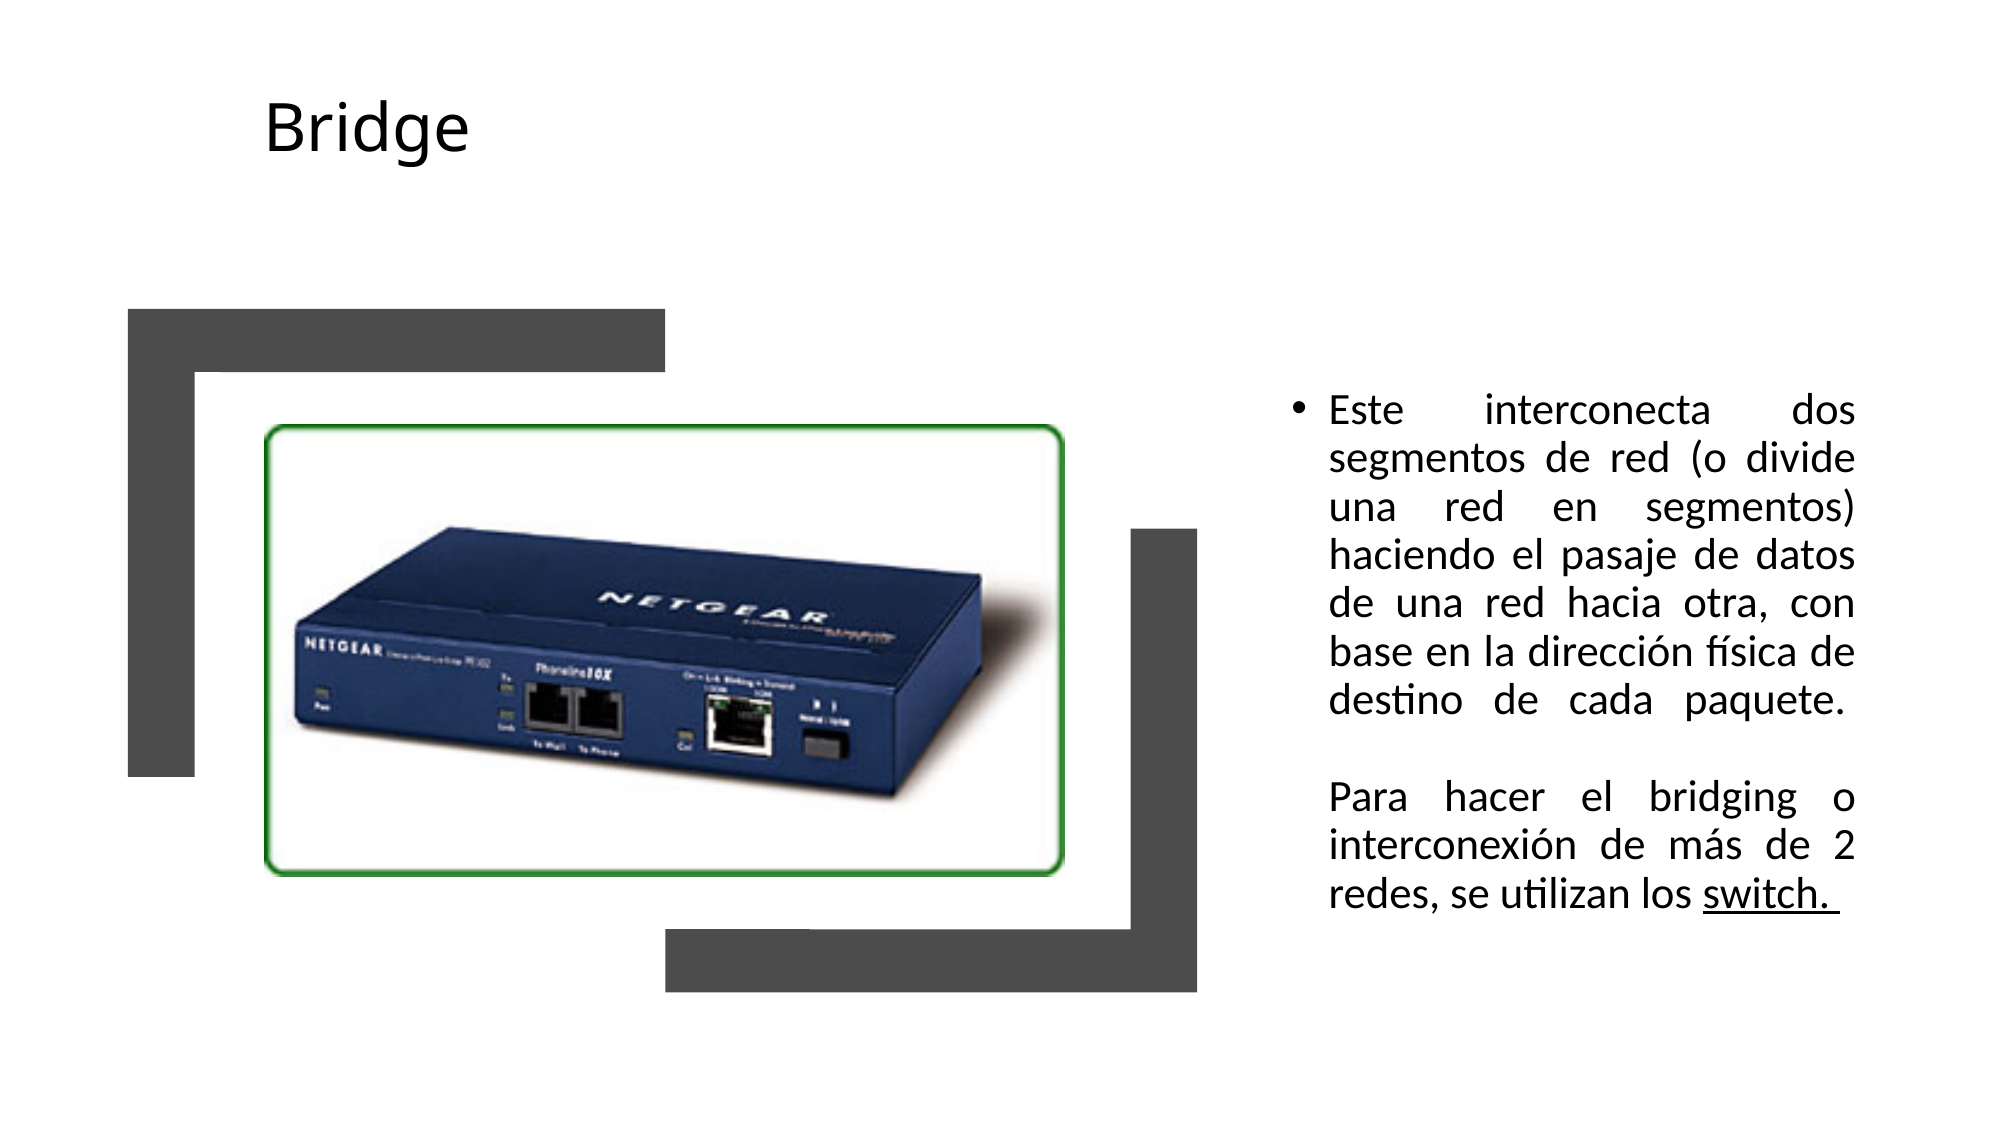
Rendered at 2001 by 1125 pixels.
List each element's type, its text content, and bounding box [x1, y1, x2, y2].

title Bridge [248, 84, 1872, 254]
picture [264, 424, 1065, 877]
list Este interconecta dos segmentos de red (o divide una red en segmentos) haciendo el pasaje de datos de una red hacia otra, con base en la dirección física de destino de cada paquete. Para hacer el bridging o interconexión de más de 2 redes, se utilizan los switch. [1276, 373, 1872, 930]
text_box [127, 308, 666, 777]
text_box [665, 528, 1198, 993]
